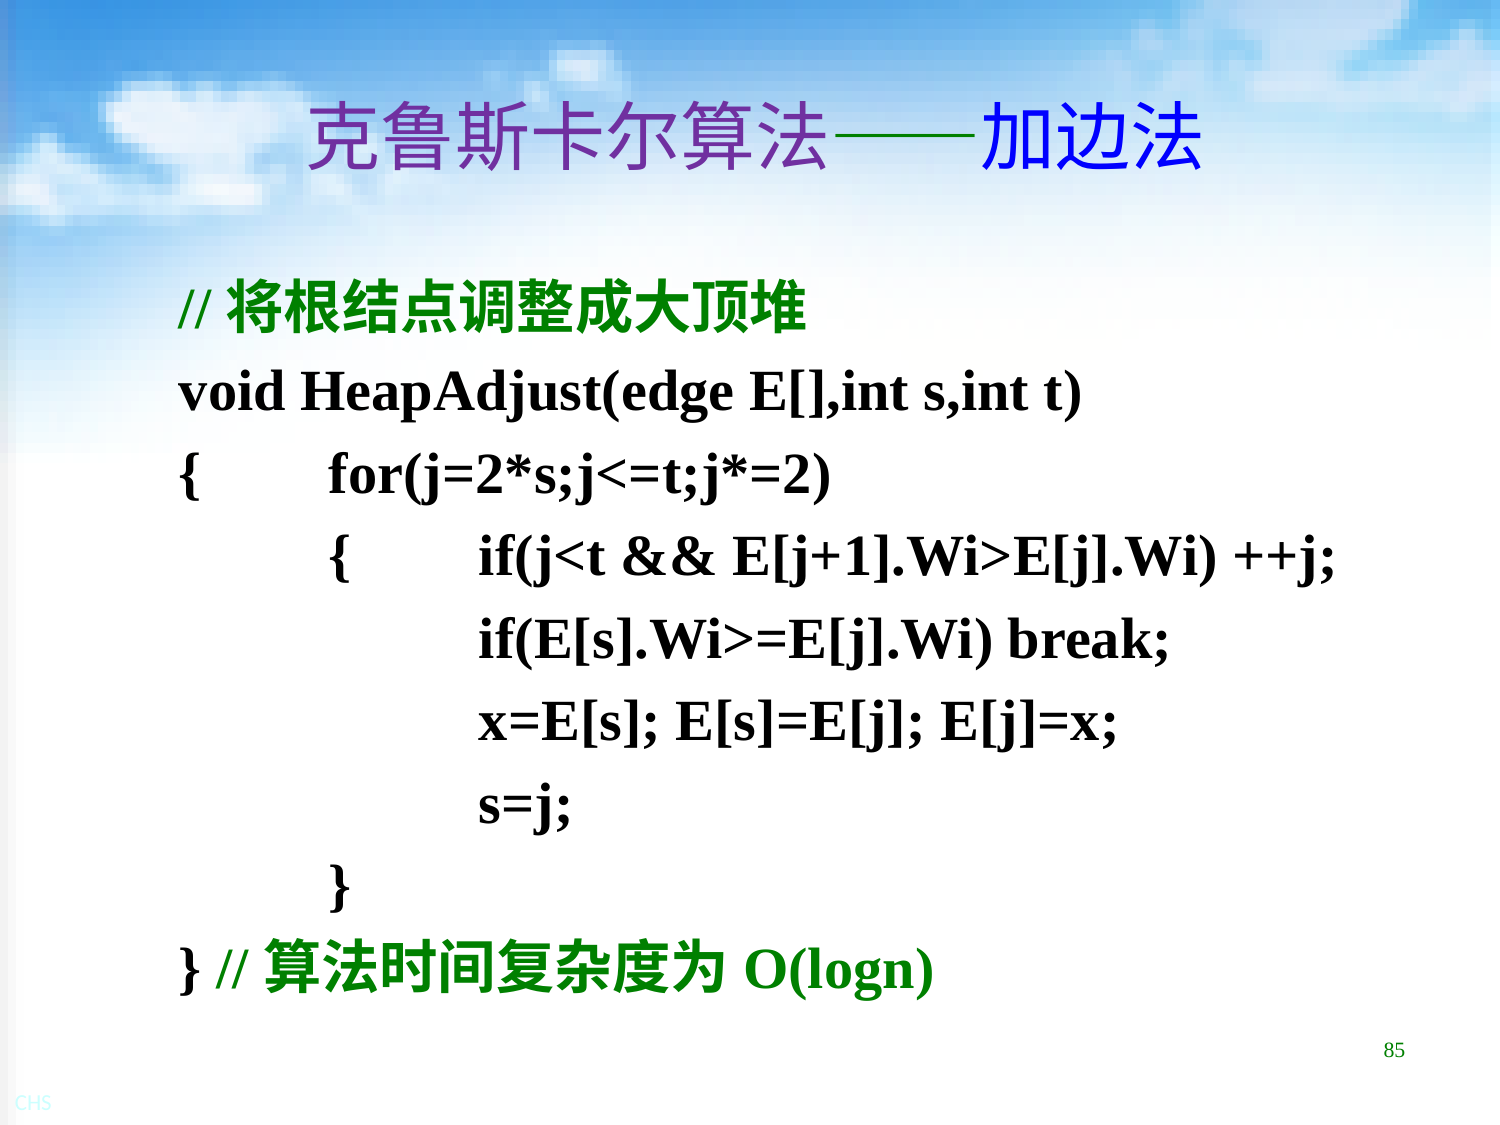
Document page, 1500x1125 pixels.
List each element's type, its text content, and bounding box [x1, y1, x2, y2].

picture [0, 0, 1500, 1125]
slide_number 85 [1359, 1031, 1430, 1067]
title 克鲁斯卡尔算法——加边法 [163, 44, 1348, 225]
list //将根结点调整成大顶堆 void HeapAdjust(edge E[],int s,int t) { for(j=2*s;j<=t;j*=2) { if(j<t && E[j+1].Wi>E[j].Wi) ++j; if(E[s].Wi>=E[j].Wi) break; x=E[s]; E[s]=E[j]; E[j]=x; s=j; } } //算法时间复杂度为O(logn) [163, 262, 1360, 997]
